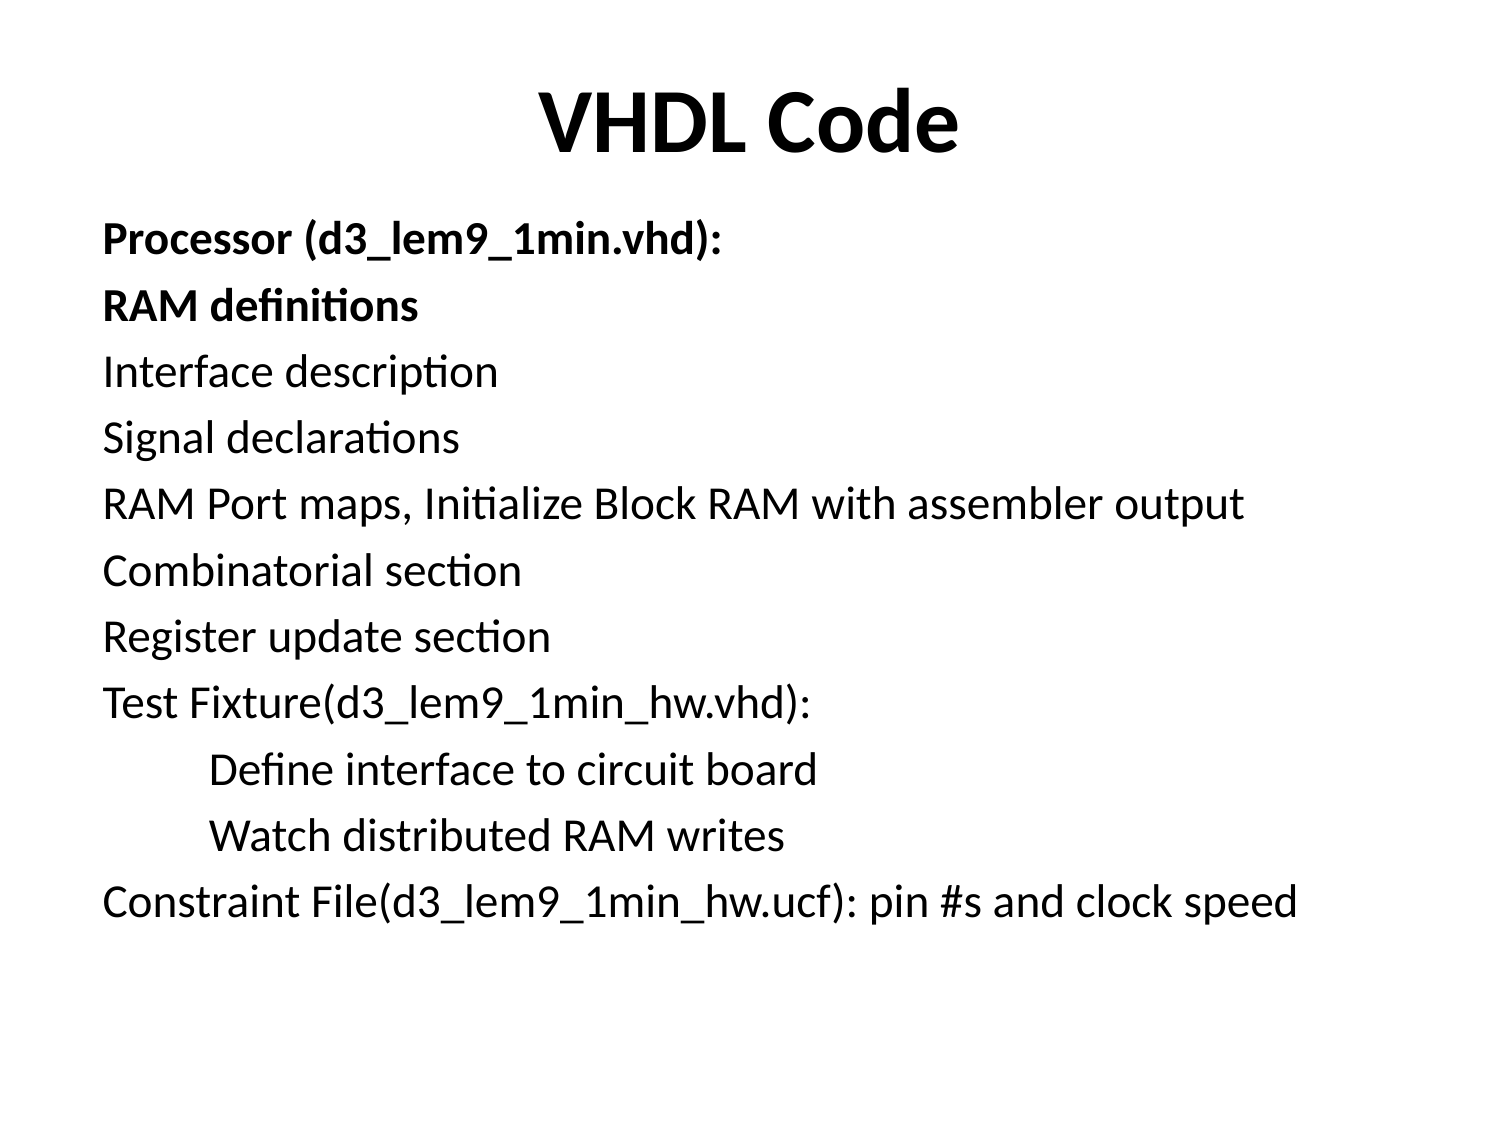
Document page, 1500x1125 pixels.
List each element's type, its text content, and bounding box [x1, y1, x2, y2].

title VHDL Code [75, 45, 1425, 188]
list Processor (d3_lem9_1min.vhd): RAM definitions Interface description Signal declarations RAM Port maps, Initialize Block RAM with assembler output Combinatorial section Register update section Test Fixture(d3_lem9_1min_hw.vhd): Define interface to circuit board Watch distributed RAM writes Constraint File(d3_lem9_1min_hw.ucf): pin #s and clock speed [87, 200, 1438, 943]
